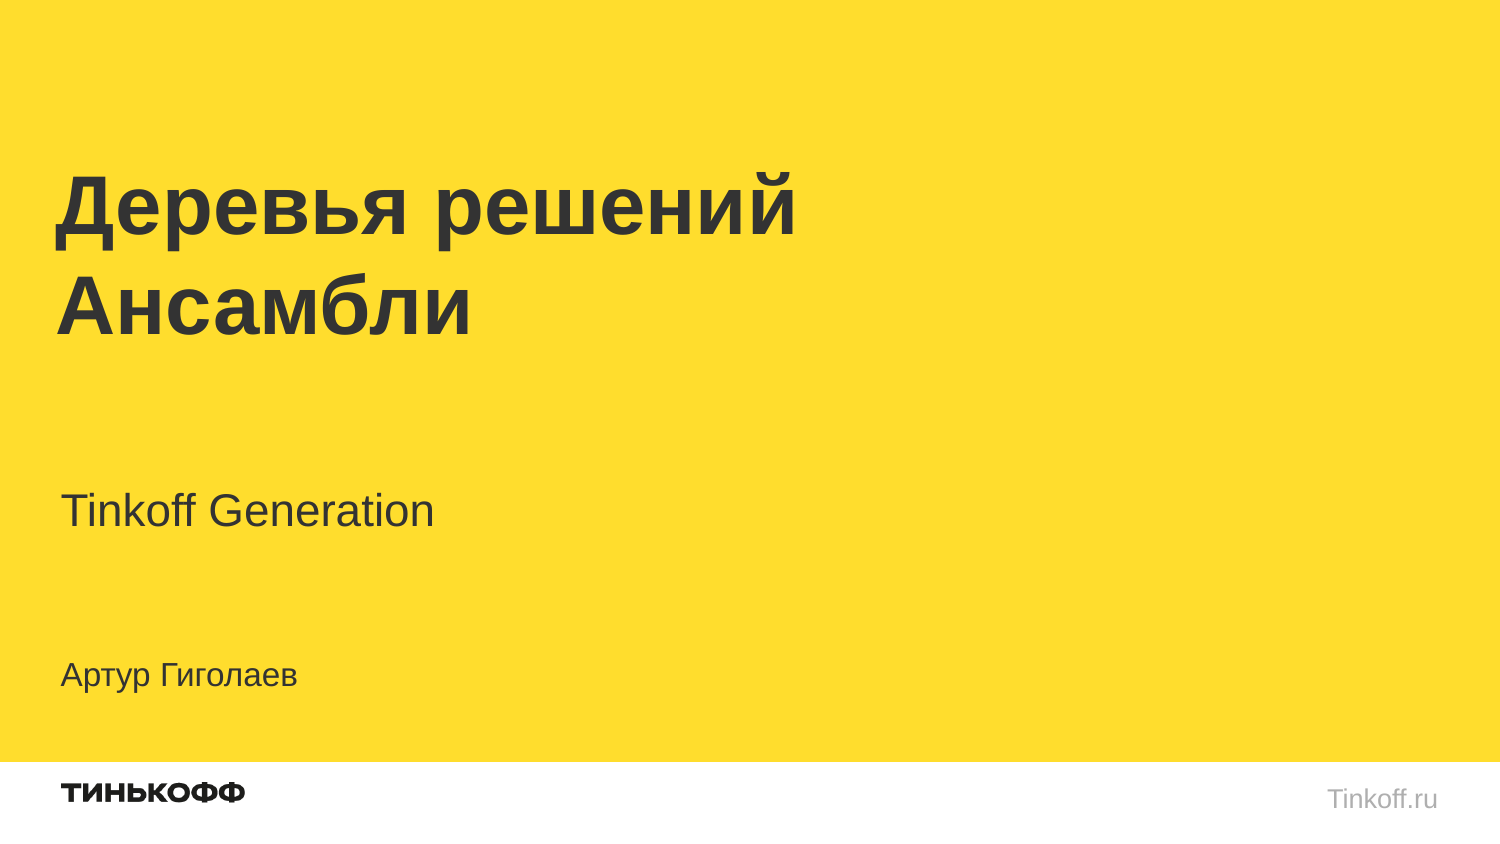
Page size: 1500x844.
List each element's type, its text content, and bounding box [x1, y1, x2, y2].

picture [61, 782, 245, 803]
subtitle Артур Гиголаев [45, 578, 1296, 709]
subtitle Tinkoff Generation [45, 421, 1296, 551]
title Деревья решений Ансамбли [40, 136, 1251, 422]
